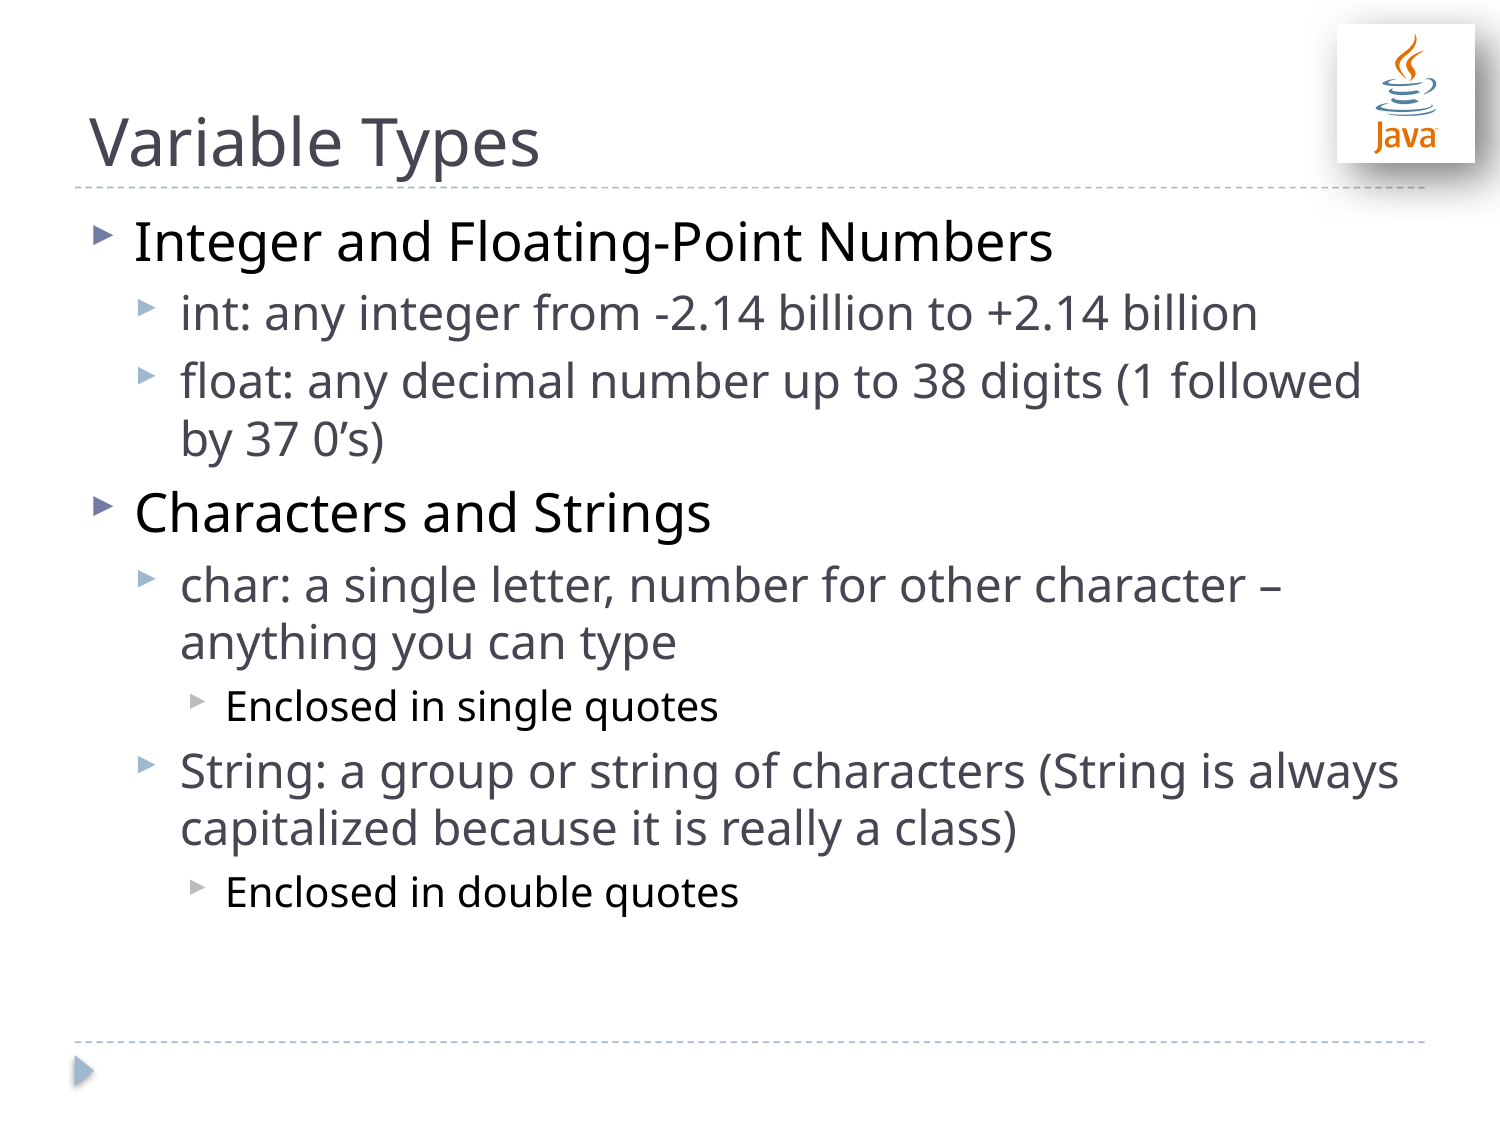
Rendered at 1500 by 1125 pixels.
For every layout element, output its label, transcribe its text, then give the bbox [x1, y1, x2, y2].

list Integer and Floating-Point Numbers int: any integer from -2.14 billion to +2.14 billion float: any decimal number up to 38 digits (1 followed by 37 0’s) Characters and Strings char: a single letter, number for other character – anything you can type Enclosed in single quotes String: a group or string of characters (String is always capitalized because it is really a class) Enclosed in double quotes [75, 200, 1425, 1010]
picture [1337, 24, 1475, 163]
title Variable Types [75, 24, 1313, 188]
